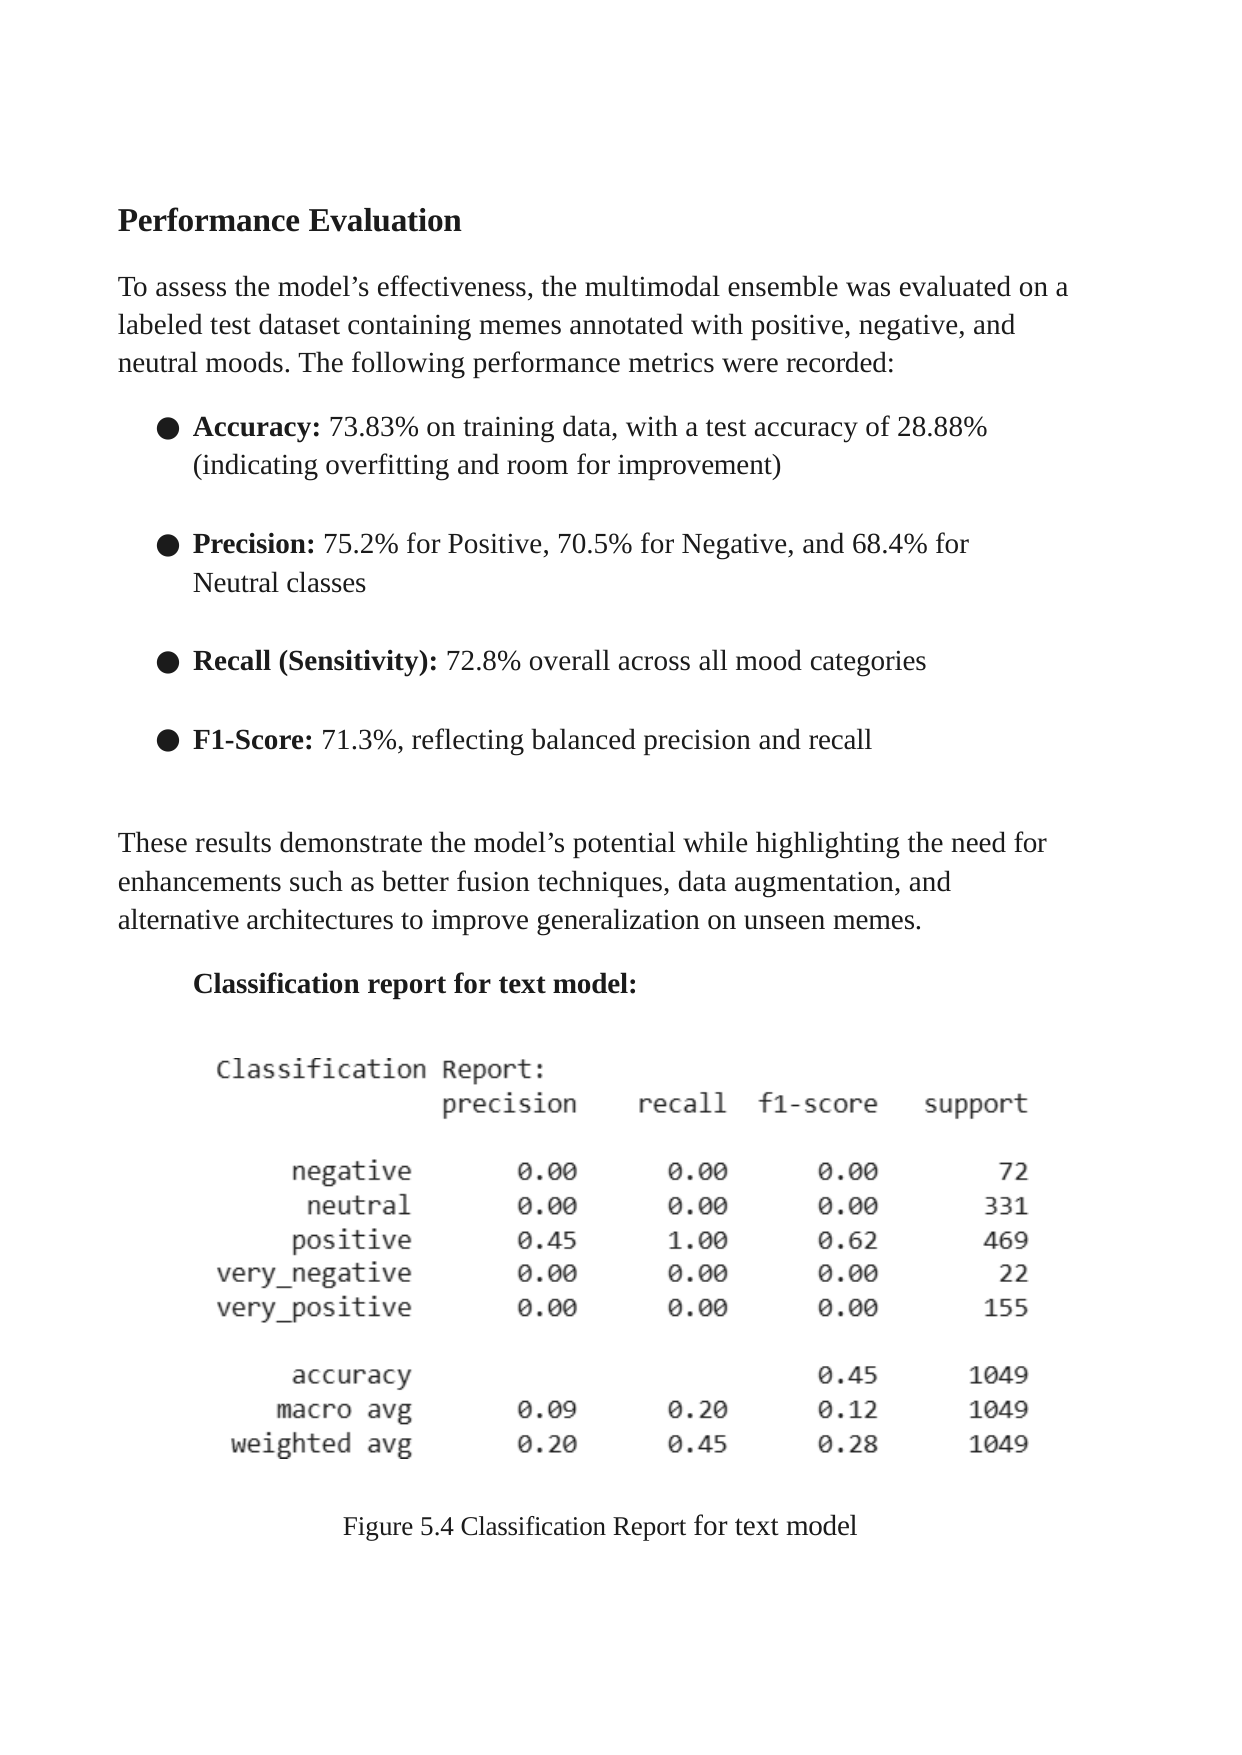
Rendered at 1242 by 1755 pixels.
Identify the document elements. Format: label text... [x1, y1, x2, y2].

picture [216, 1057, 1030, 1459]
text_box Performance Evaluation To assess the model’s effectiveness, the multimodal ensemble was evaluated on a labeled test dataset containing memes annotated with positive, negative, and neutral moods. The following performance metrics were recorded: Accuracy: 73.83% on training data, with a test accuracy of 28.88% (indicating overfitting and room for improvement) Precision: 75.2% for Positive, 70.5% for Negative, and 68.4% for Neutral classes Recall (Sensitivity): 72.8% overall across all mood categories F1-Score: 71.3%, reflecting balanced precision and recall These results demonstrate the model’s potential while highlighting the need for enhancements such as better fusion techniques, data augmentation, and alternative architectures to improve generalization on unseen memes. Classification report for text model: [115, 195, 1118, 999]
text_box Figure 5.4 Classification Report for text model [340, 1504, 865, 1542]
